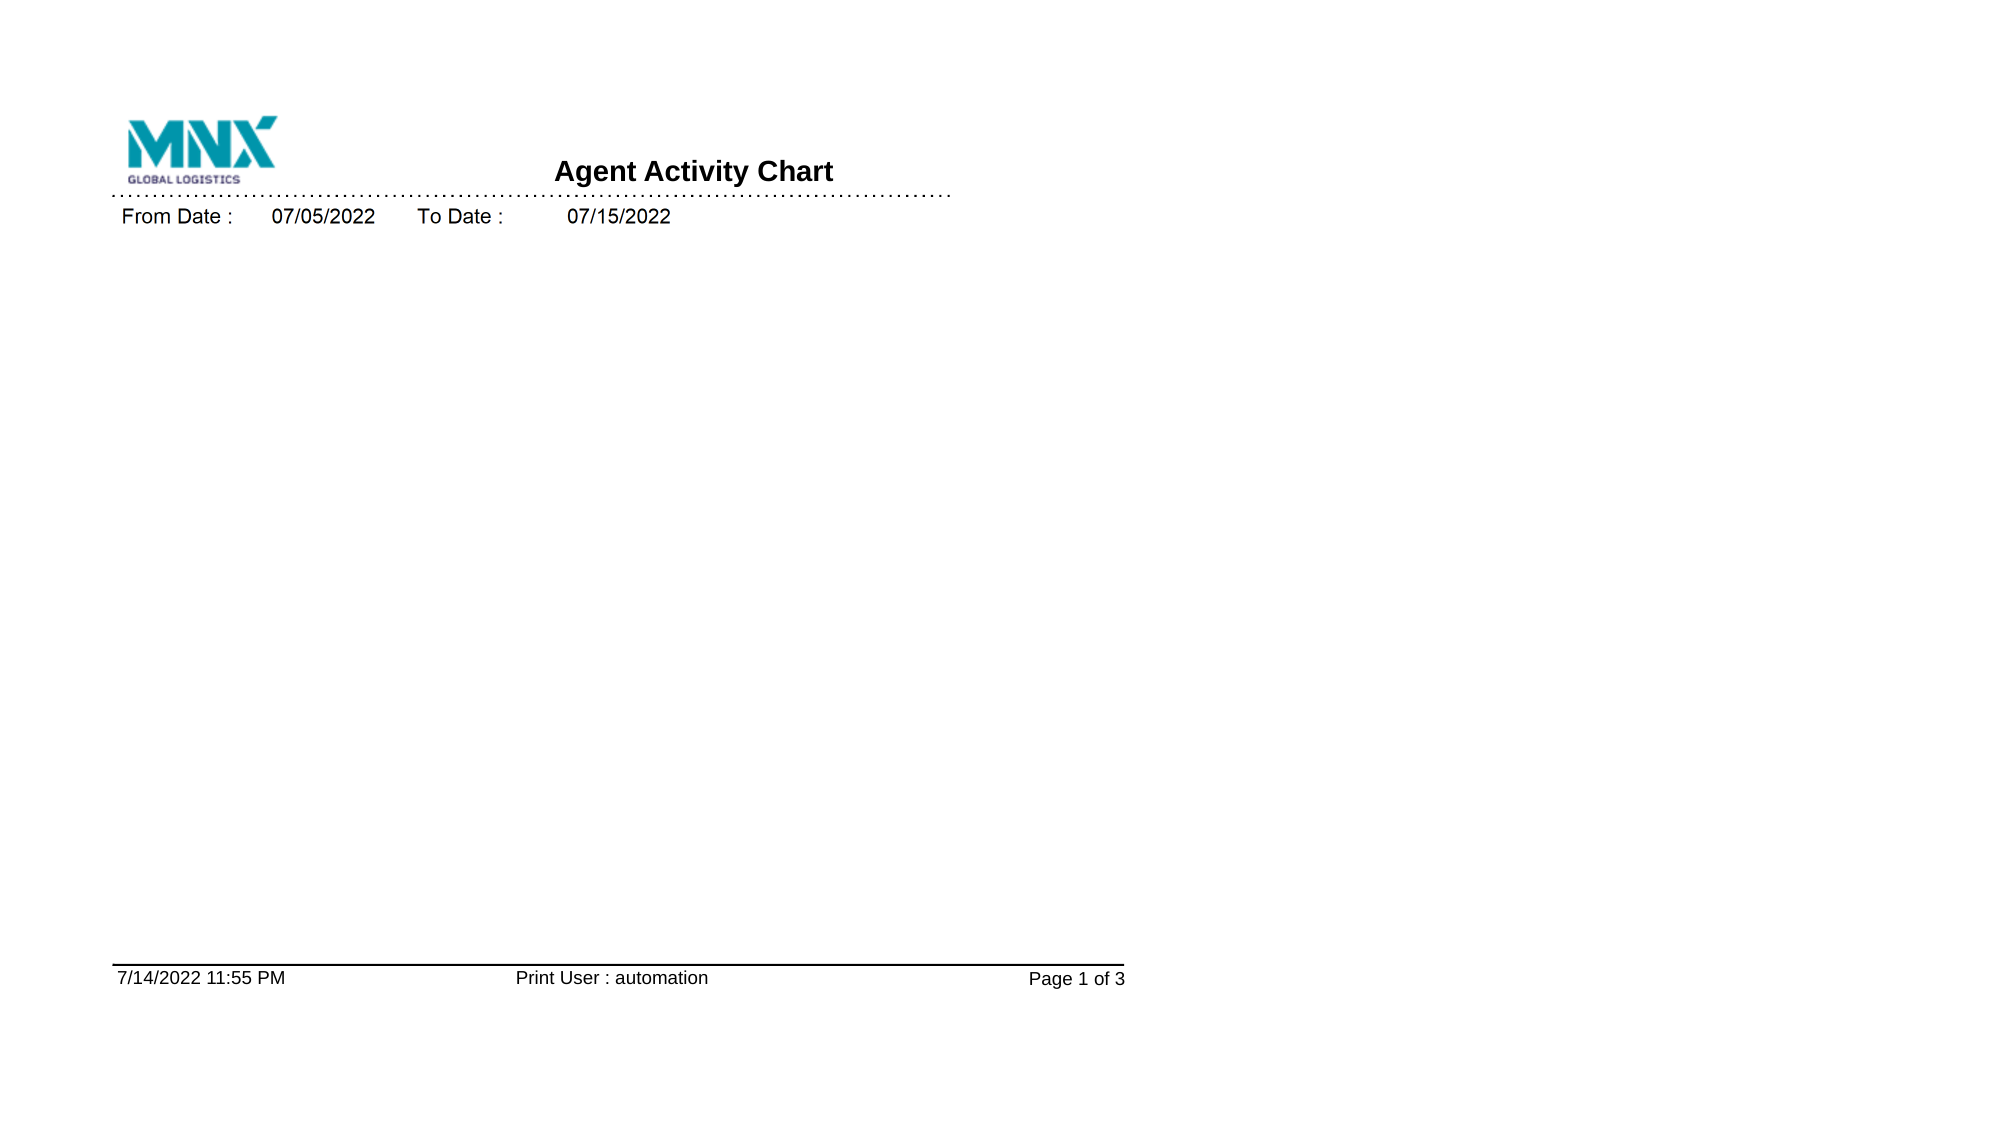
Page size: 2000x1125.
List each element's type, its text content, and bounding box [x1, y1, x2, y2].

text_box Page 1 of 3 [914, 966, 1126, 1003]
text_box Agent Activity Chart [349, 147, 1039, 190]
text_box 7/14/2022 11:55 PM [117, 966, 371, 1003]
text_box Print User : automation [431, 966, 793, 1004]
picture [114, 112, 325, 186]
picture [116, 199, 713, 238]
